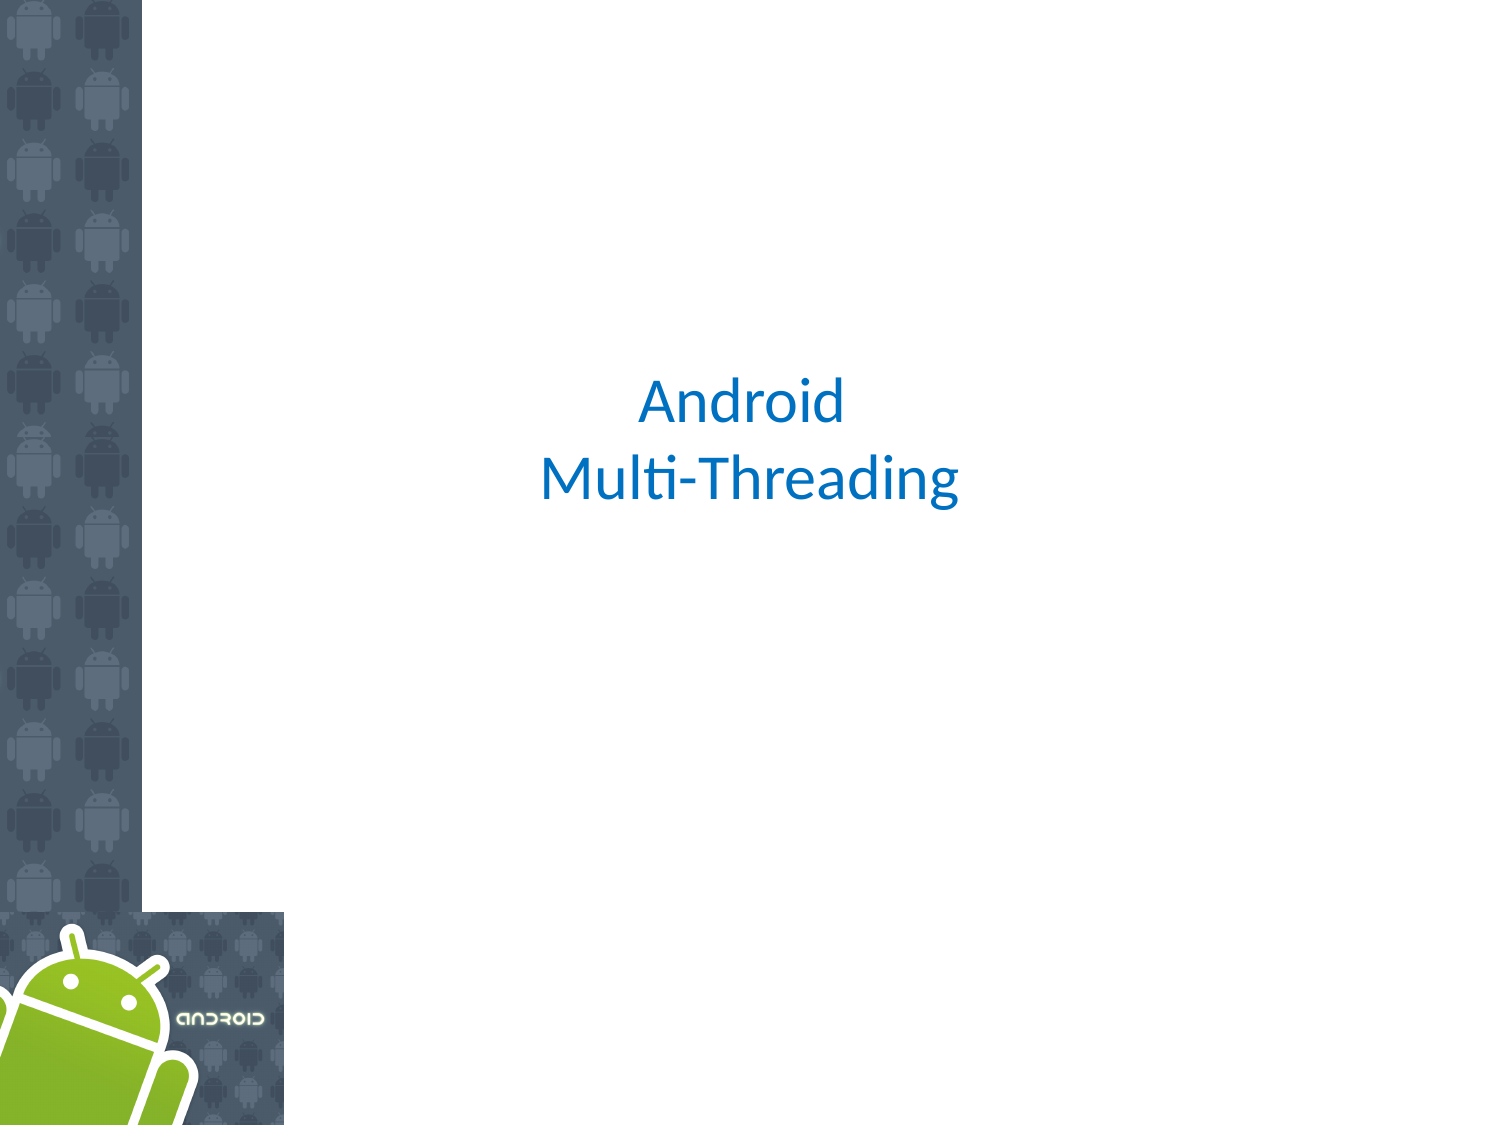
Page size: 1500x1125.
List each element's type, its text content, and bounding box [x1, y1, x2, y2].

picture [0, 0, 284, 1125]
title Android Multi-Threading [146, 349, 1388, 591]
